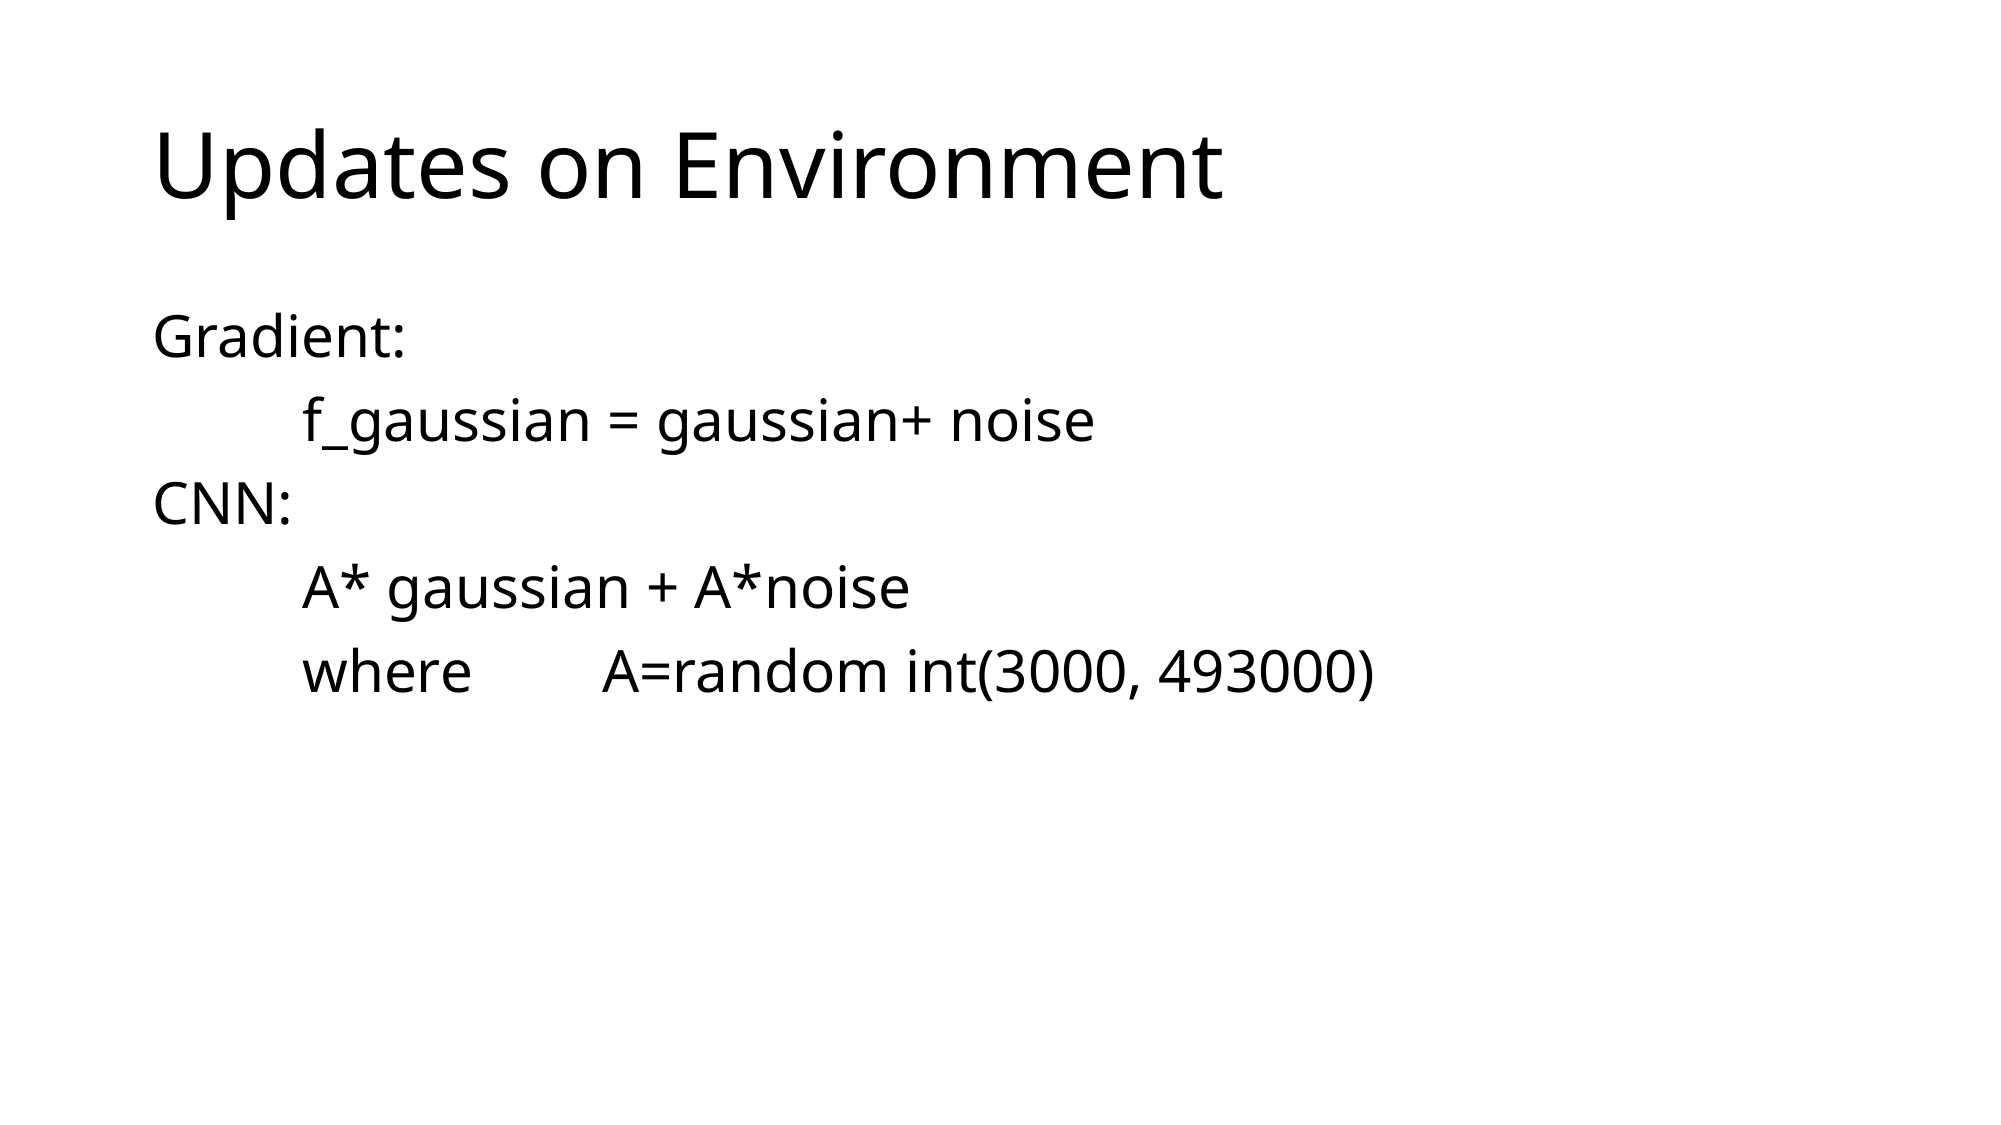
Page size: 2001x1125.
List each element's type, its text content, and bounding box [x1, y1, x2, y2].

title Updates on Environment [137, 59, 1863, 278]
list Gradient: f_gaussian = gaussian+ noise CNN: A* gaussian + A*noise where A=random int(3000, 493000) [137, 299, 1863, 1014]
